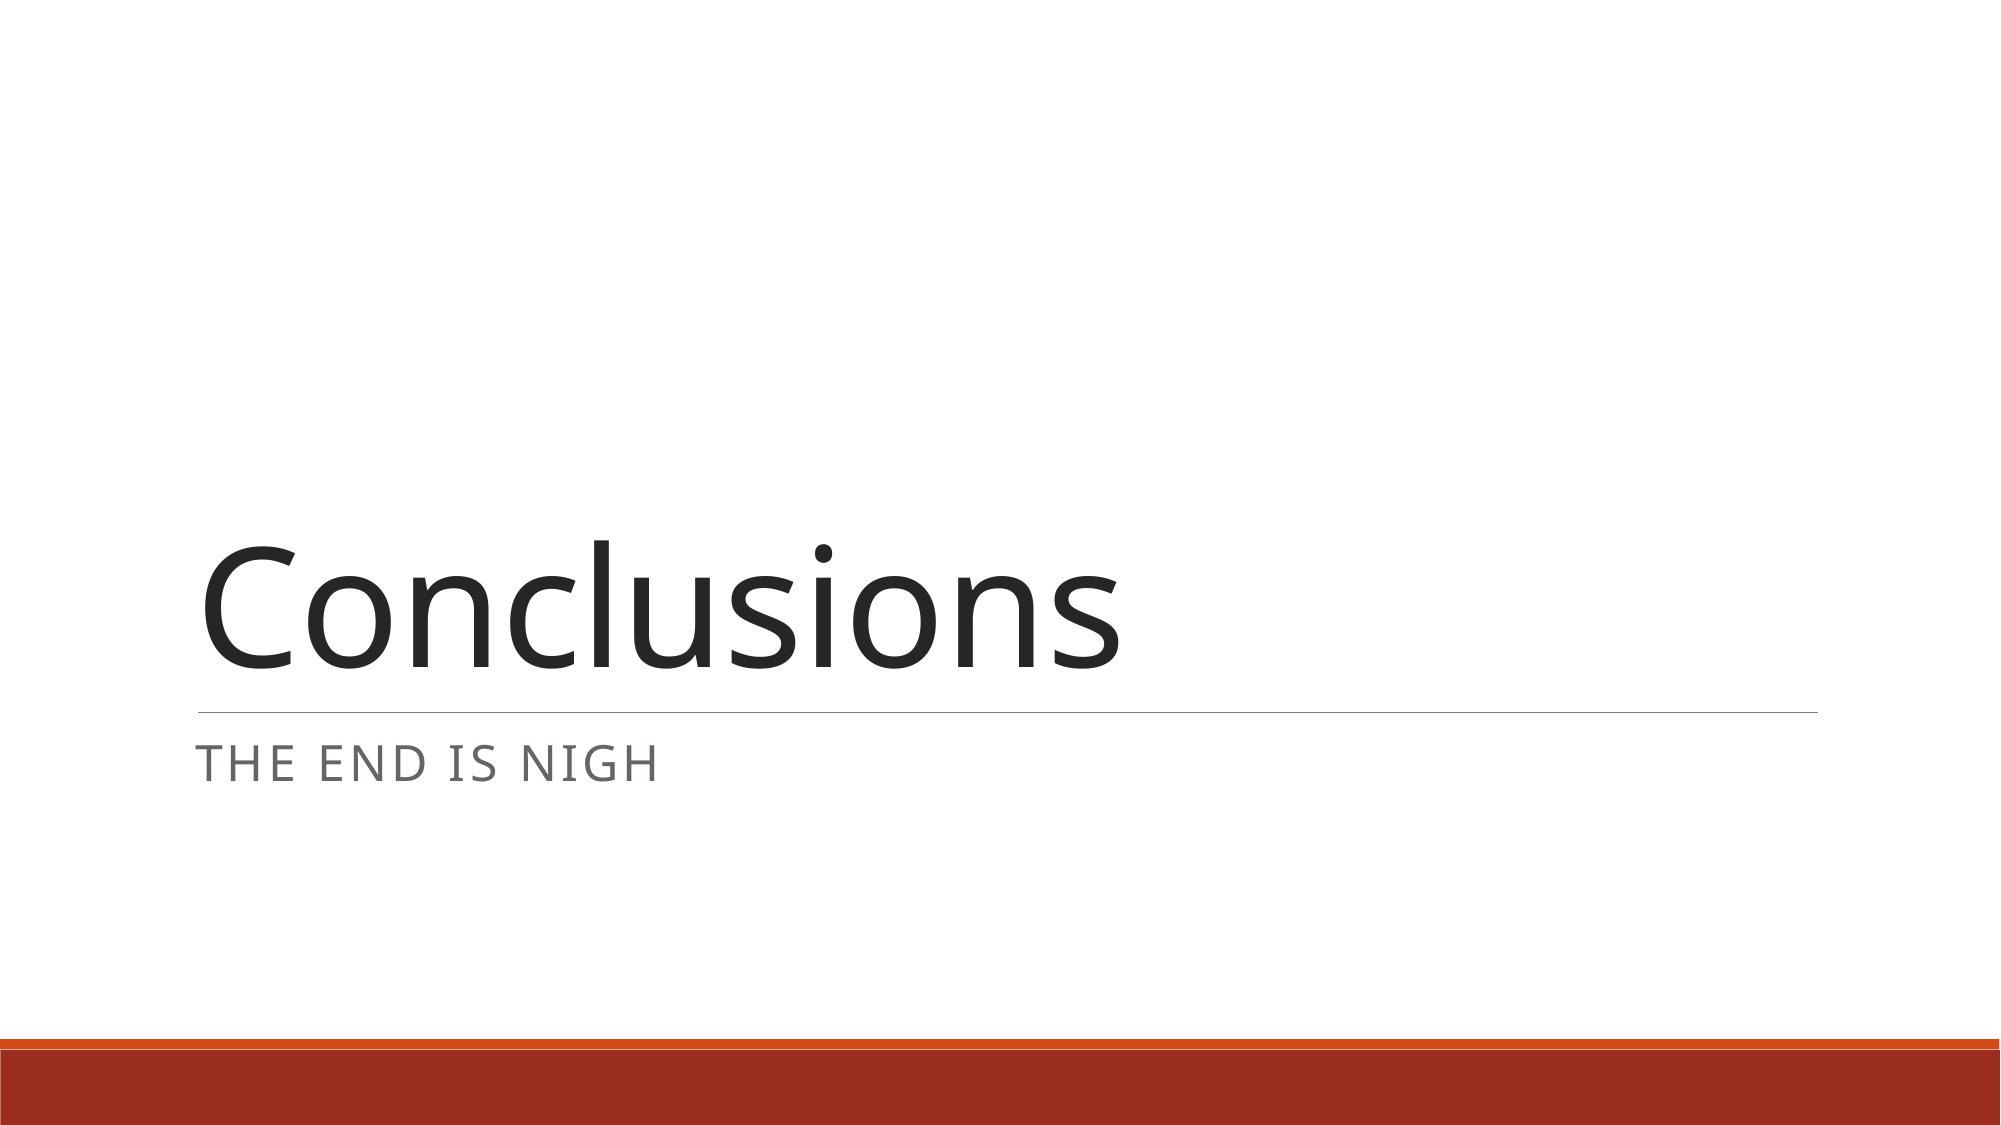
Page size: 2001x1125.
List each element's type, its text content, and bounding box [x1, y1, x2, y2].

list The end is nigh [180, 730, 1830, 918]
title Conclusions [180, 124, 1830, 710]
